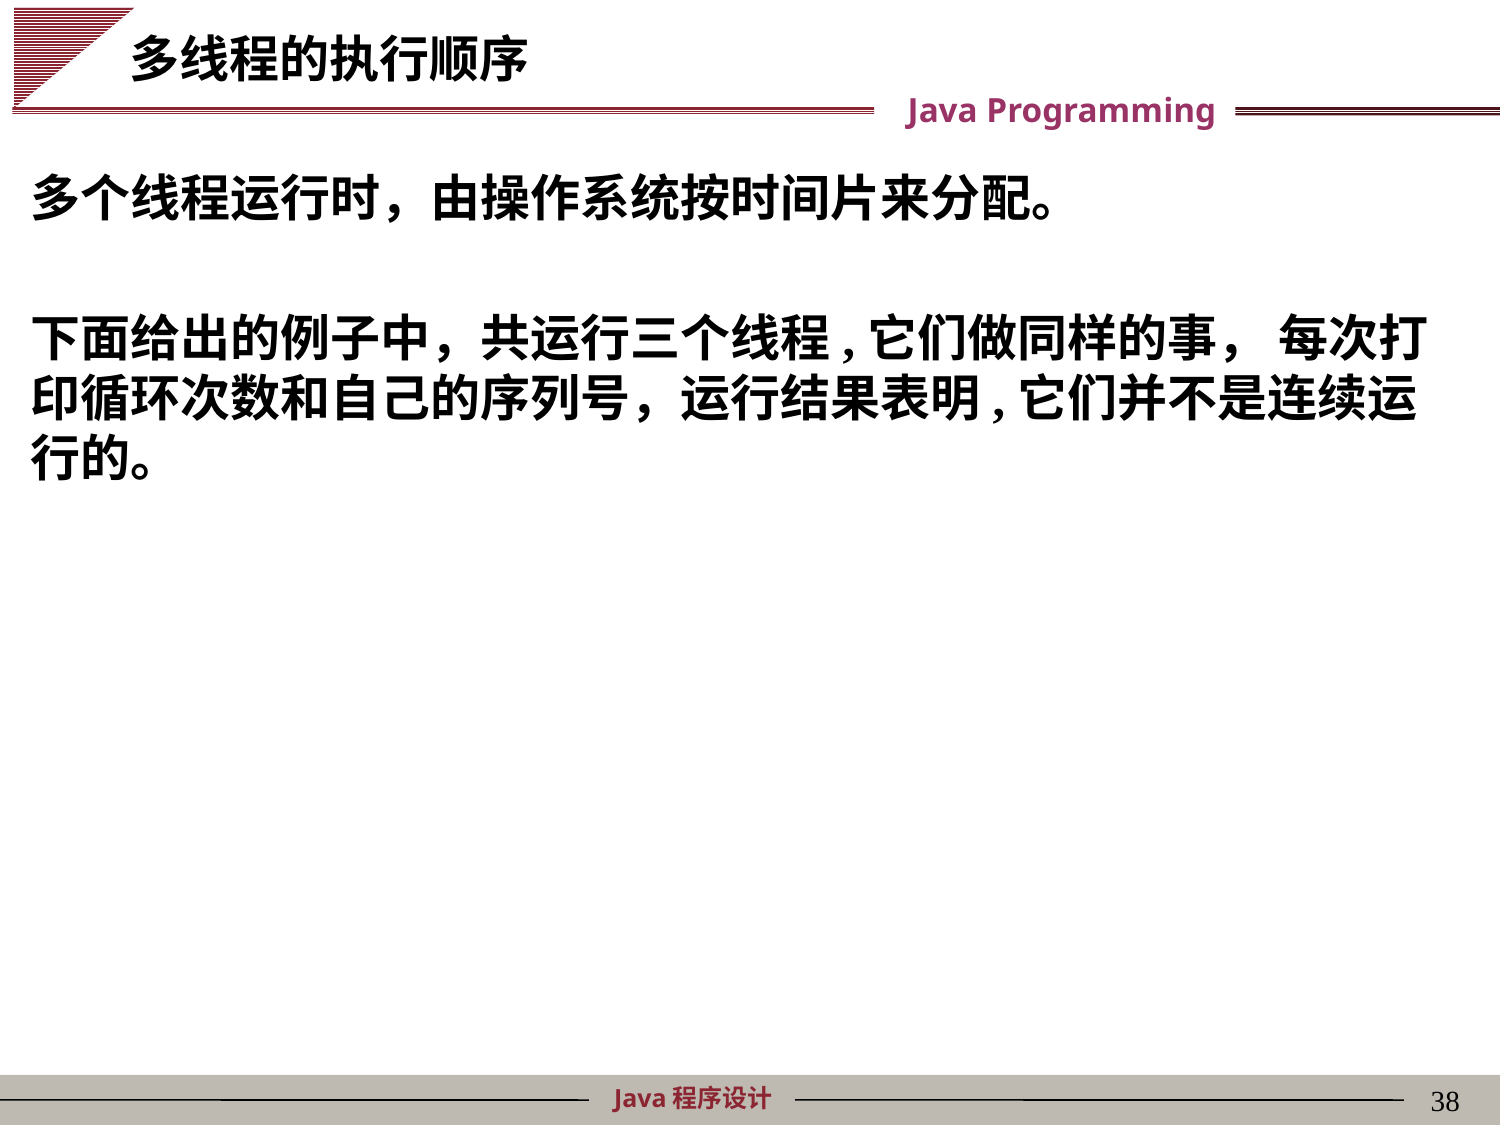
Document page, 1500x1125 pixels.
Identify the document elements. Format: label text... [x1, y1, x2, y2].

list 多个线程运行时，由操作系统按时间片来分配。 下面给出的例子中，共运行三个线程,它们做同样的事， 每次打印循环次数和自己的序列号，运行结果表明,它们并不是连续运行的。 [15, 159, 1457, 835]
title 多线程的执行顺序 [114, 20, 1390, 96]
